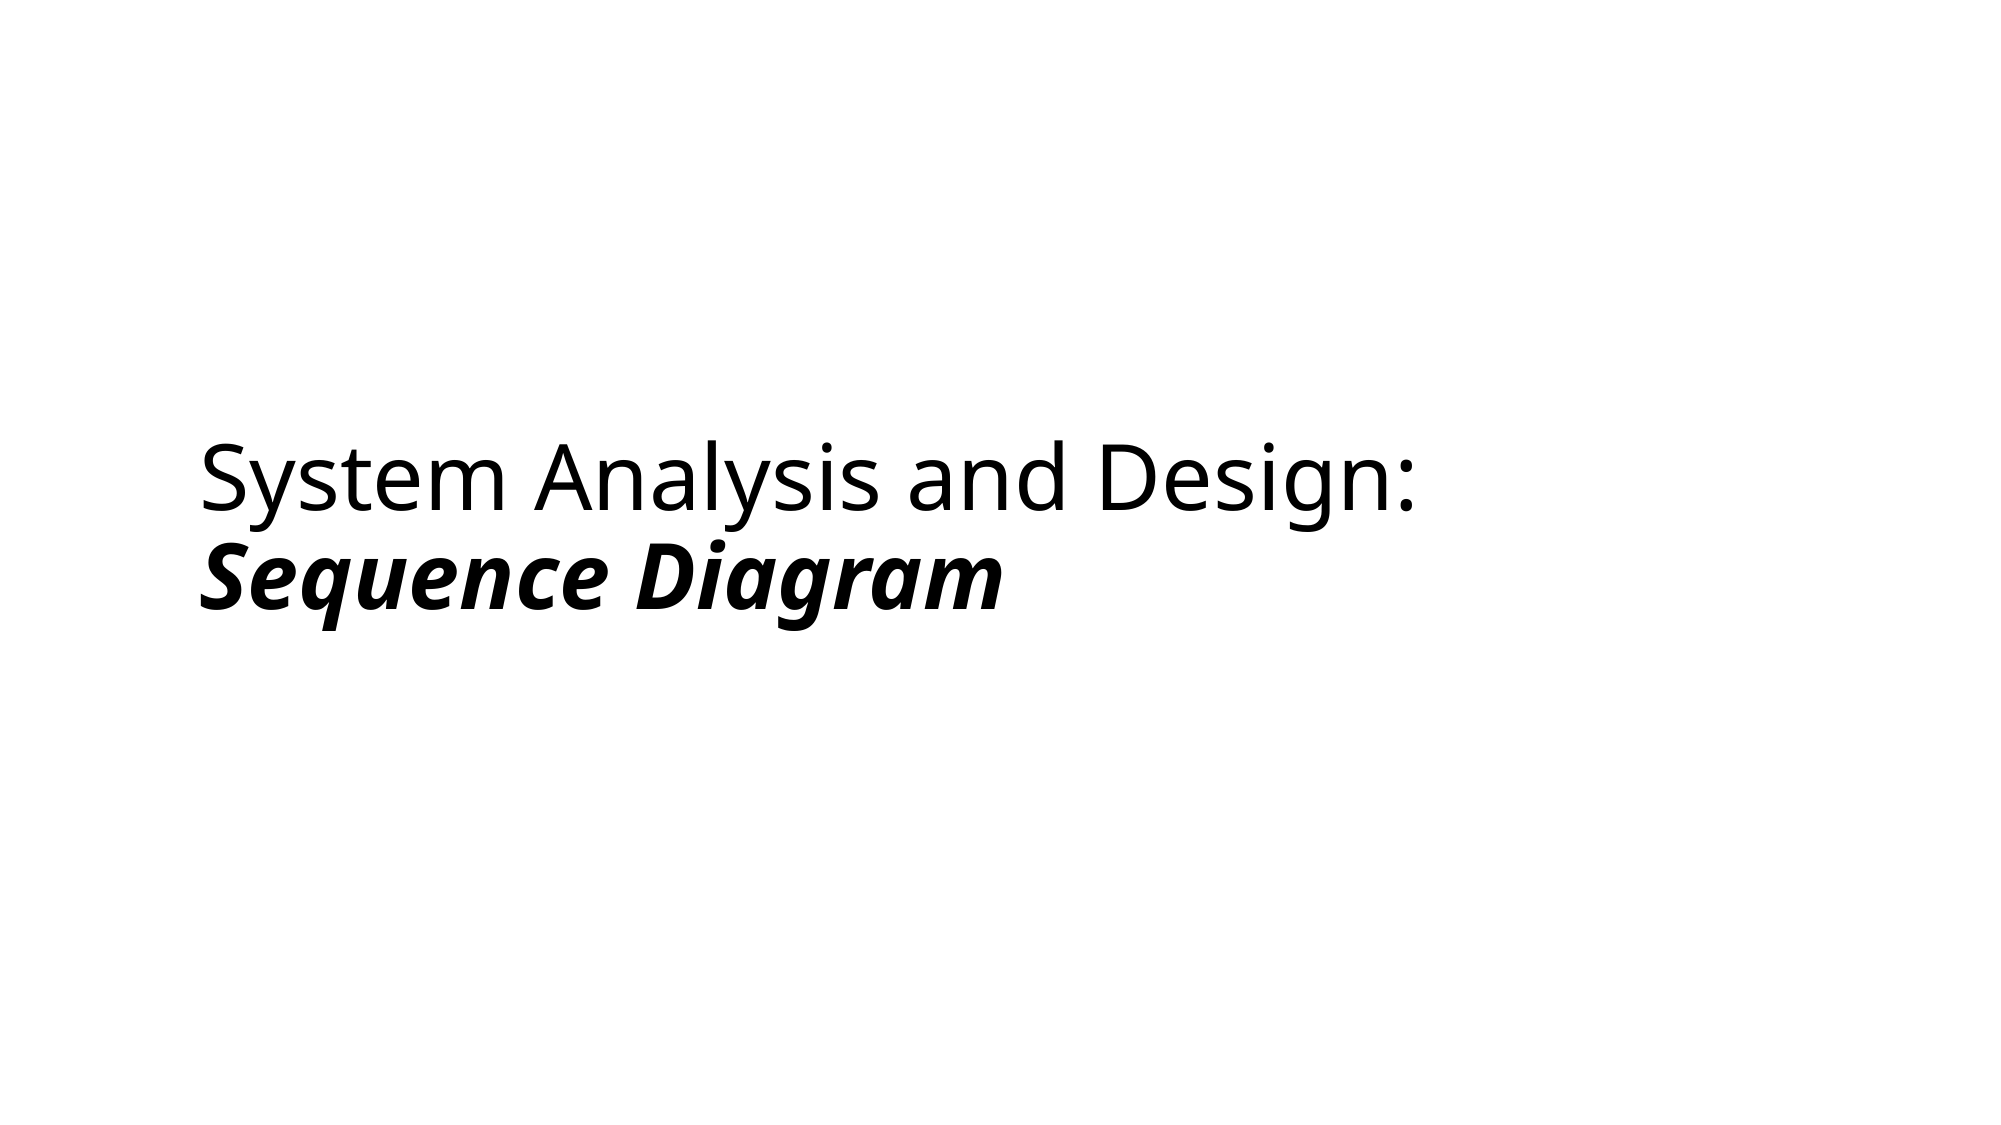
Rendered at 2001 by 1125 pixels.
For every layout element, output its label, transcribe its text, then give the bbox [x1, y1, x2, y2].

title System Analysis and Design: Sequence Diagram [184, 421, 1910, 639]
